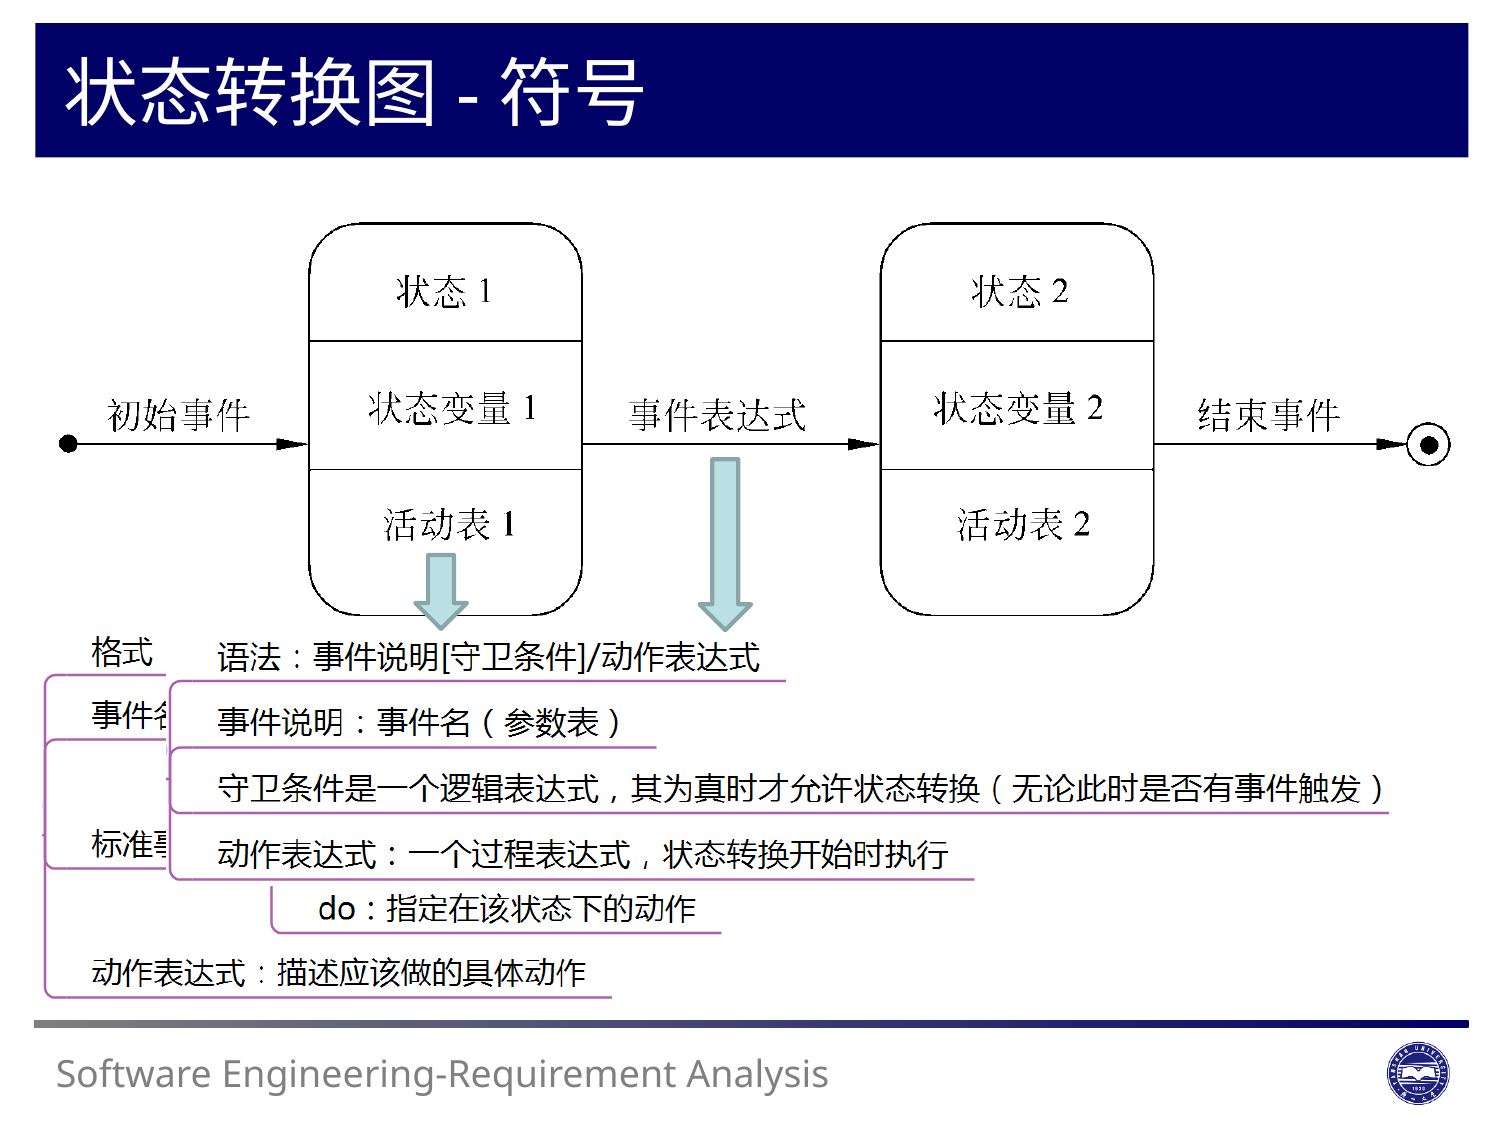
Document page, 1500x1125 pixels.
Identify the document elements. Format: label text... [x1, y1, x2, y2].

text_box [42, 554, 901, 1002]
picture [1375, 1039, 1461, 1110]
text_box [166, 458, 1390, 887]
text_box 状态转换图-符号 [48, 38, 1371, 149]
picture [41, 207, 1462, 630]
